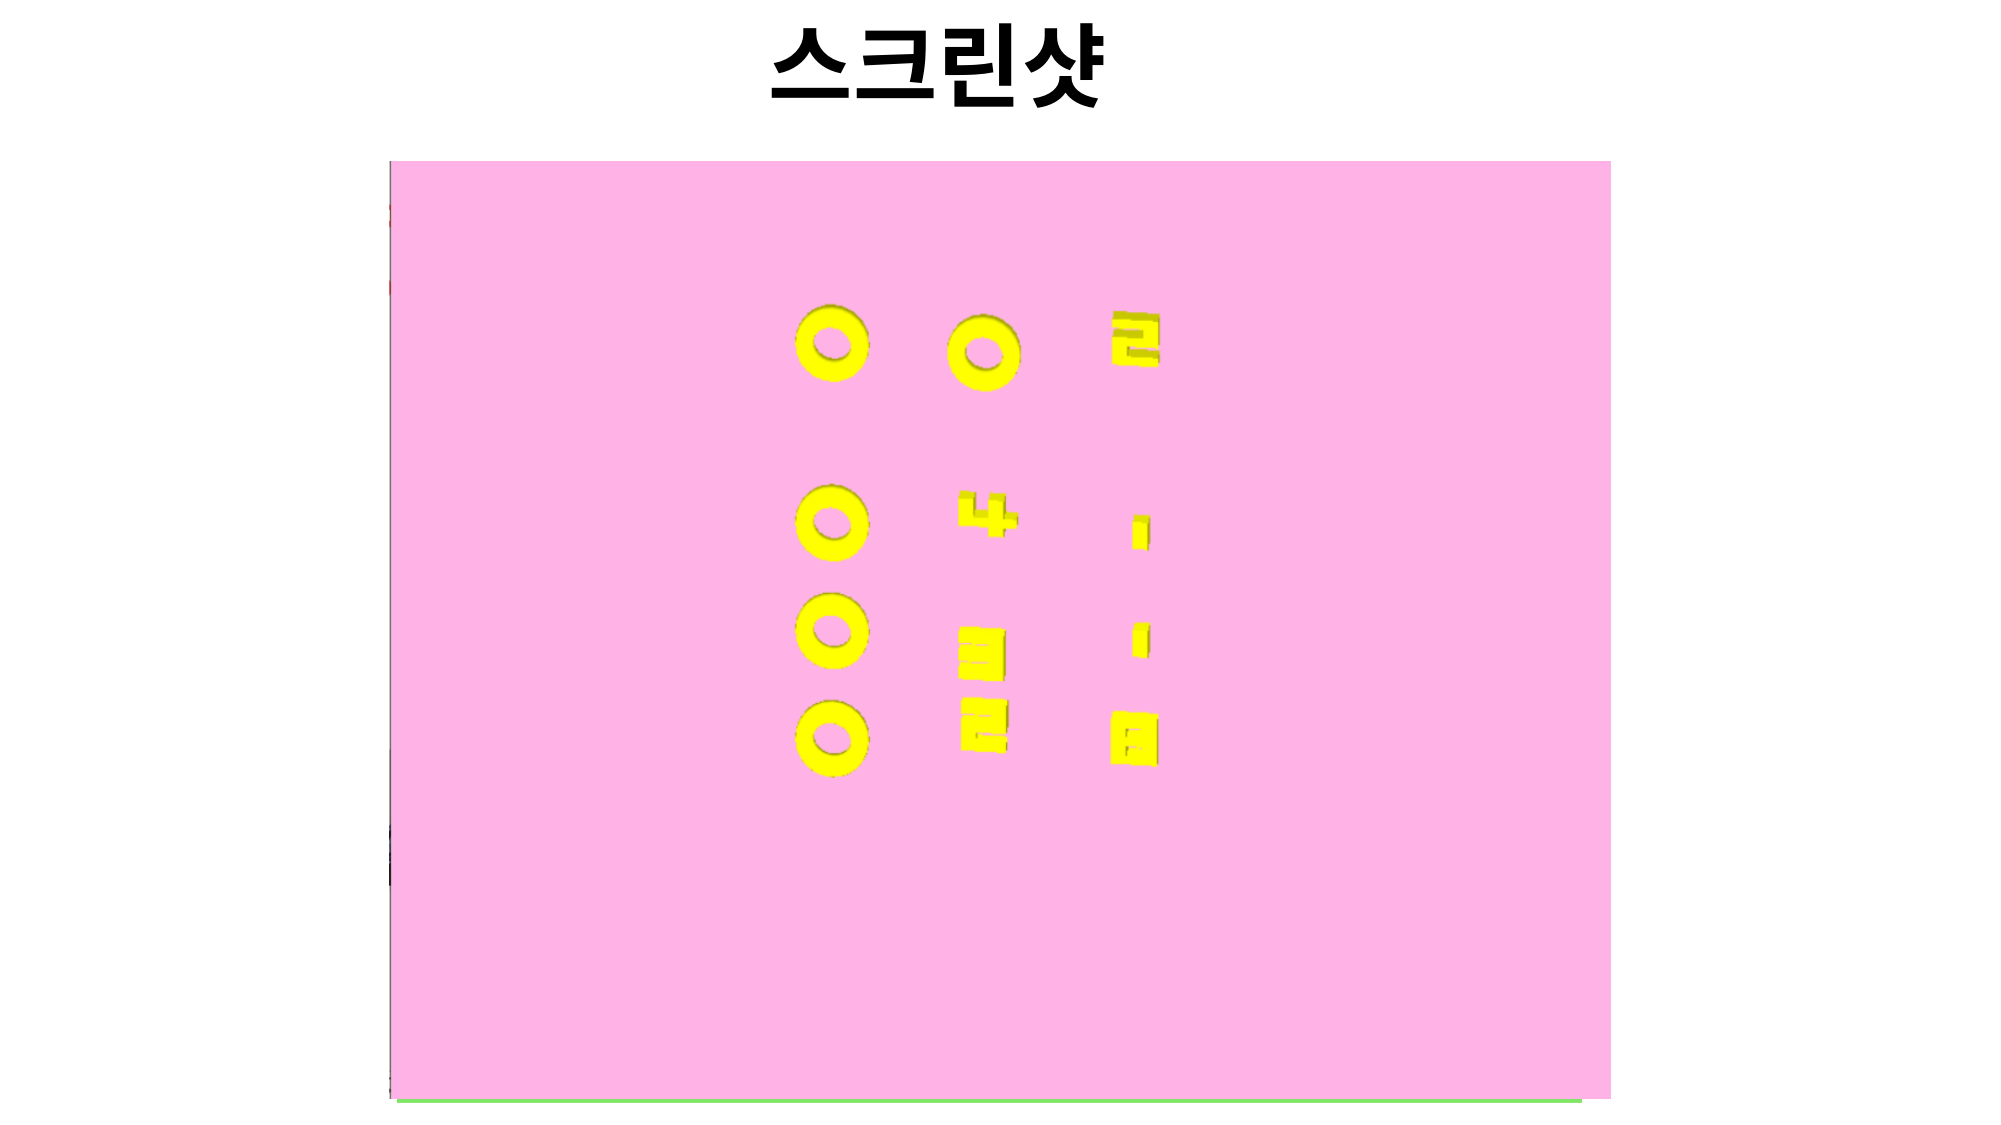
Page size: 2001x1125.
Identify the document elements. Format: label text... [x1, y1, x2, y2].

title 스크린샷 [753, 0, 1171, 141]
picture [389, 161, 1611, 1103]
